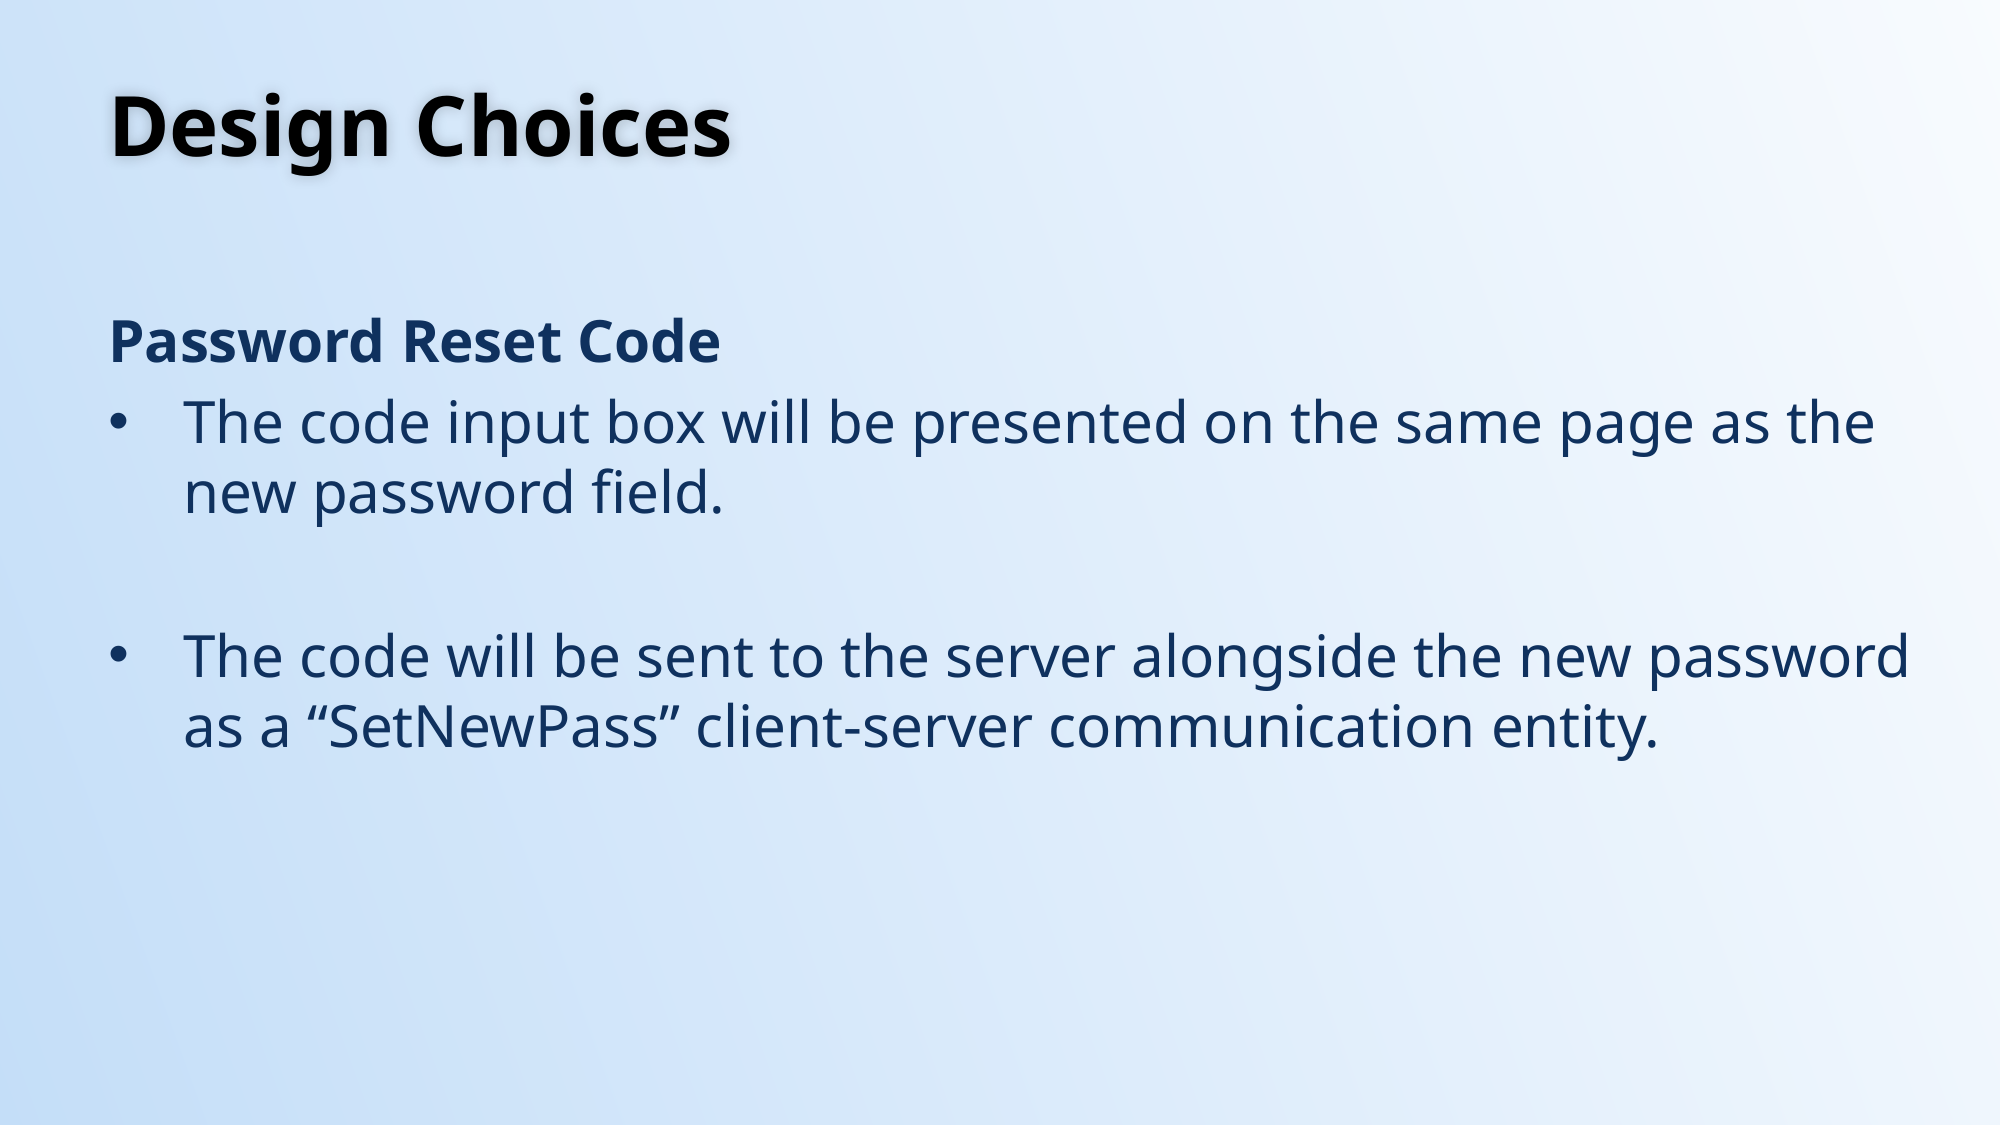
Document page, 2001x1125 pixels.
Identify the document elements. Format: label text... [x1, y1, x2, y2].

subtitle Password Reset Code The code input box will be presented on the same page as the new password field. The code will be sent to the server alongside the new password as a “SetNewPass” client-server communication entity. [93, 296, 1950, 1087]
title Design Choices [93, 40, 1844, 181]
